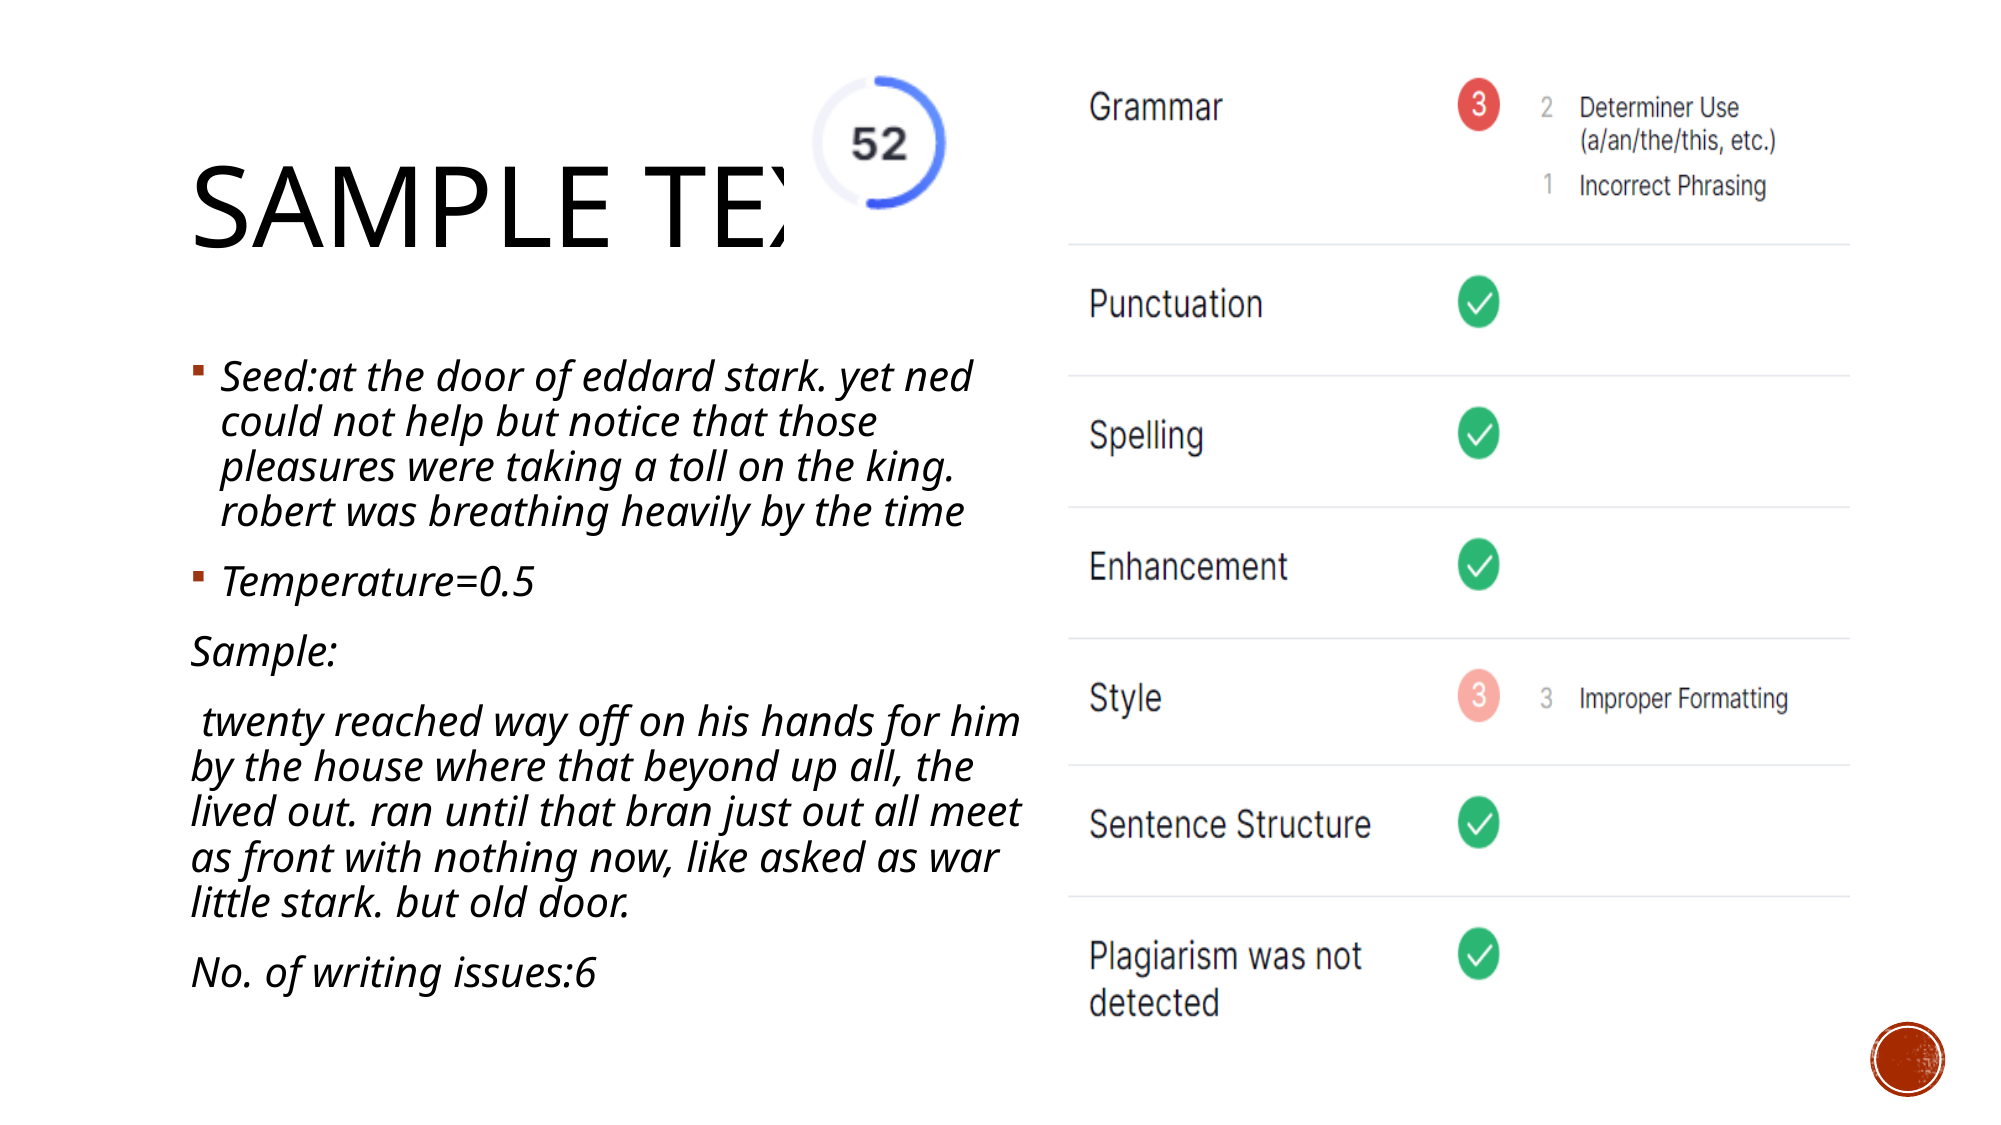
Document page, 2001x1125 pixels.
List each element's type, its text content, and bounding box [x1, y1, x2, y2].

title Sample text [175, 79, 1039, 344]
picture [1040, 61, 1850, 1046]
list Seed:at the door of eddard stark. yet ned could not help but notice that those pleasures were taking a toll on the king. robert was breathing heavily by the time Temperature=0.5 Sample: twenty reached way off on his hands for him by the house where that beyond up all, the lived out. ran until that bran just out all meet as front with nothing now, like asked as war little stark. but old door. No. of writing issues:6 [175, 348, 1039, 1013]
picture [784, 61, 960, 260]
